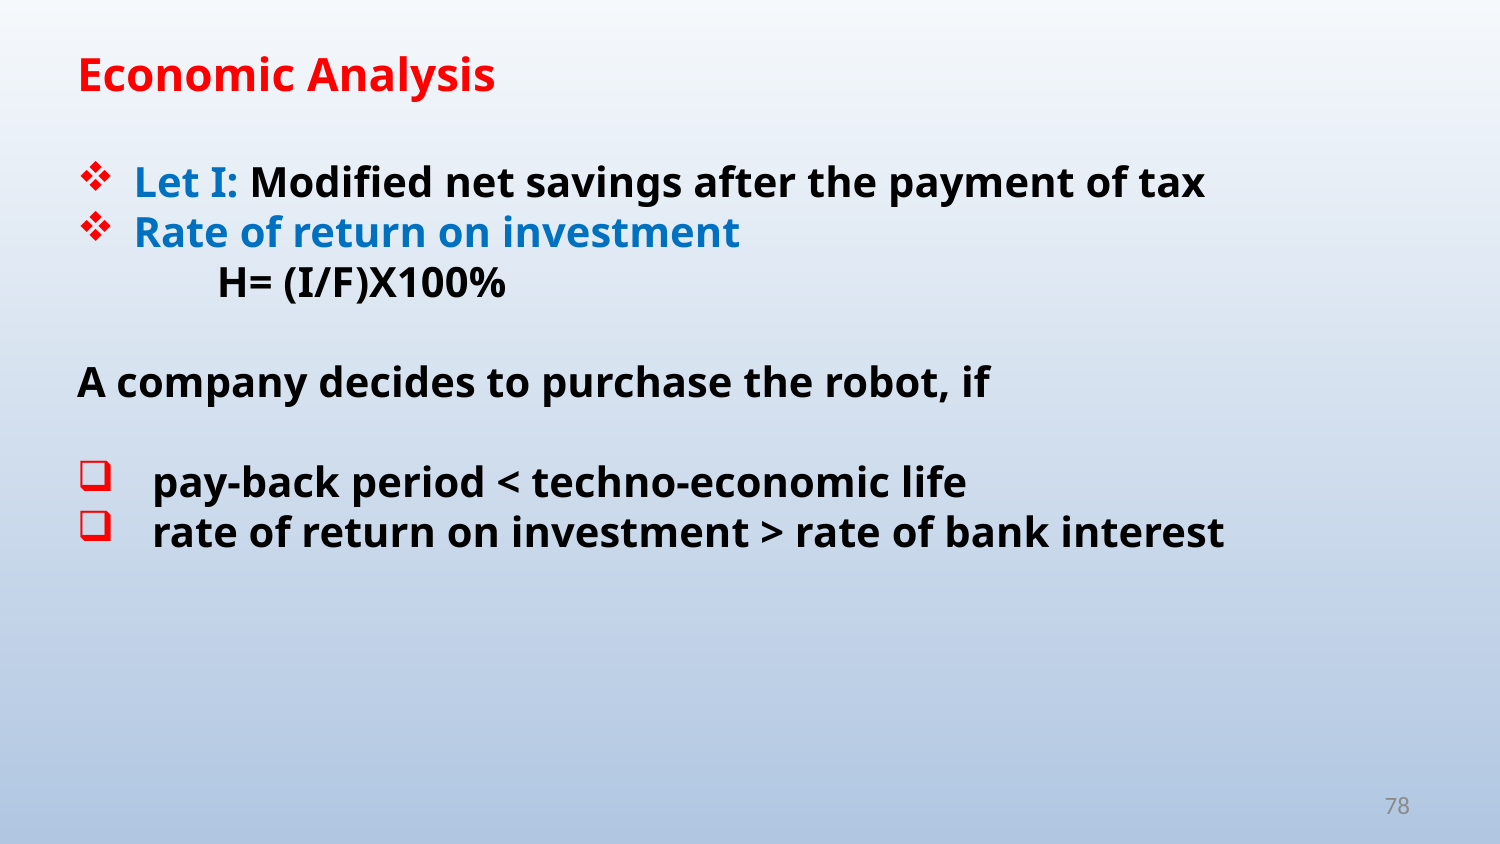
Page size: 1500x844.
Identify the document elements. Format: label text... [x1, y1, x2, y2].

slide_number 78 [1074, 782, 1425, 827]
text_box Economic Analysis Let I: Modified net savings after the payment of tax Rate of return on investment H= (I/F)X100% A company decides to purchase the robot, if pay-back period < techno-economic life rate of return on investment > rate of bank interest [62, 38, 1325, 714]
